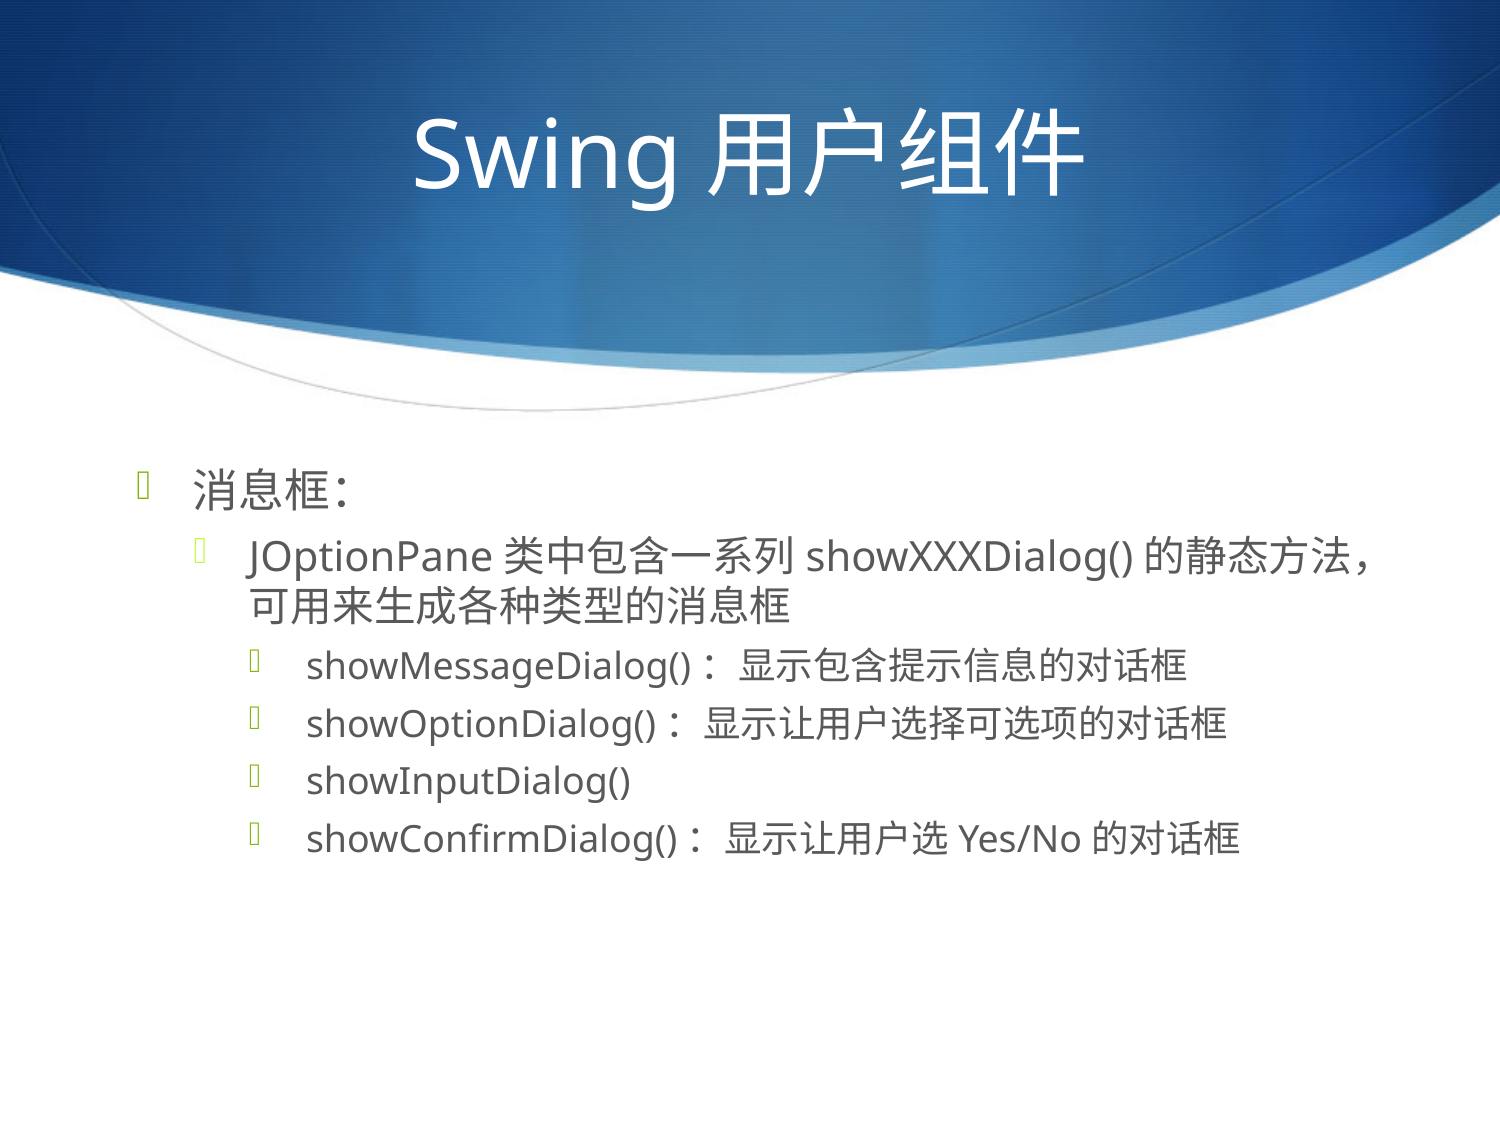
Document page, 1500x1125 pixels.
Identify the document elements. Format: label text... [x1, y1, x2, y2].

title Swing用户组件 [75, 56, 1425, 245]
picture [0, 0, 1500, 1125]
list 消息框： JOptionPane类中包含一系列showXXXDialog()的静态方法，可用来生成各种类型的消息框 showMessageDialog()：显示包含提示信息的对话框 showOptionDialog()：显示让用户选择可选项的对话框 showInputDialog() showConfirmDialog()：显示让用户选Yes/No的对话框 [121, 454, 1379, 991]
